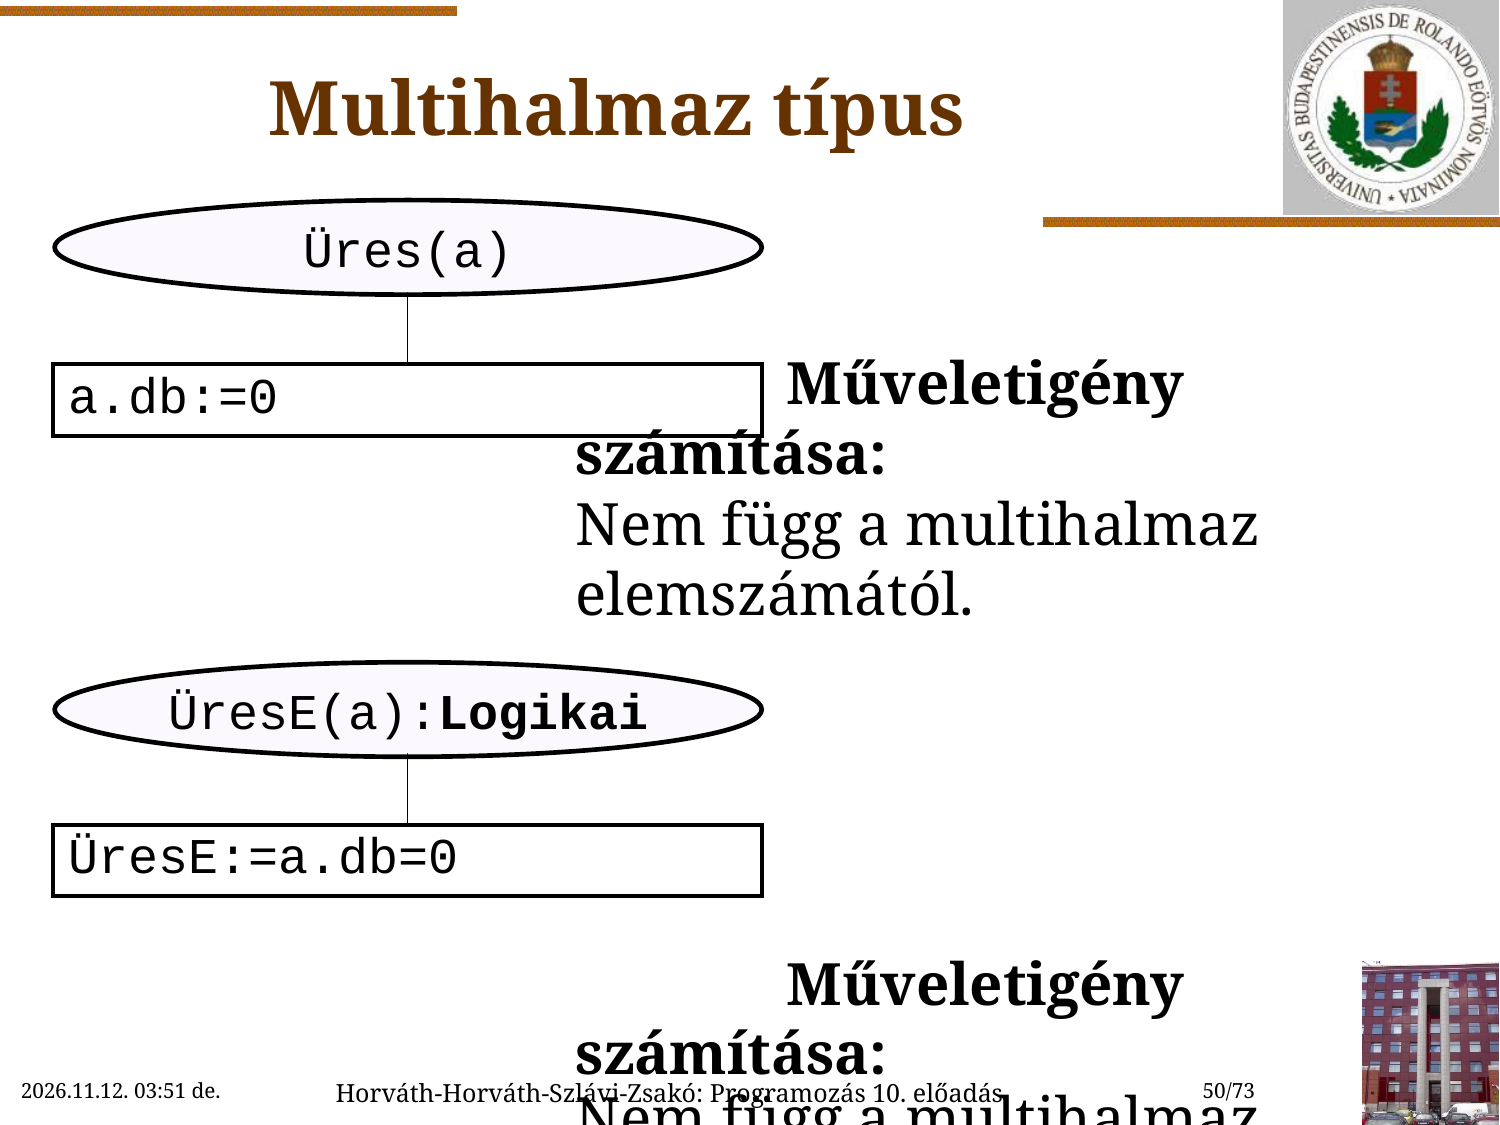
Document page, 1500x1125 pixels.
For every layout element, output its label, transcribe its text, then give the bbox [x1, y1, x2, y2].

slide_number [5, 1070, 318, 1125]
picture [0, 0, 457, 14]
text_box ÜresE(a):Logikai [54, 662, 762, 757]
footer Horváth-Horváth-Szlávi-Zsakó: Programozás 10. előadás [318, 1070, 1022, 1125]
table_header [408, 753, 762, 823]
table_header [408, 292, 762, 362]
picture [1043, 0, 1500, 231]
table_cell a.db:=0 [55, 366, 760, 434]
table_header [53, 292, 407, 362]
table_header [53, 753, 407, 823]
slide_number 50/73 [1079, 1070, 1270, 1125]
table_cell ÜresE:=a.db=0 [55, 827, 760, 894]
text_box Műveletigény számítása: Nem függ a multihalmaz elemszámától. Műveletigény számítása: Nem függ a multihalmaz elemszámától. [560, 231, 1500, 1125]
text_box Üres(a) [54, 200, 762, 295]
title Multihalmaz típus [0, 14, 1235, 197]
